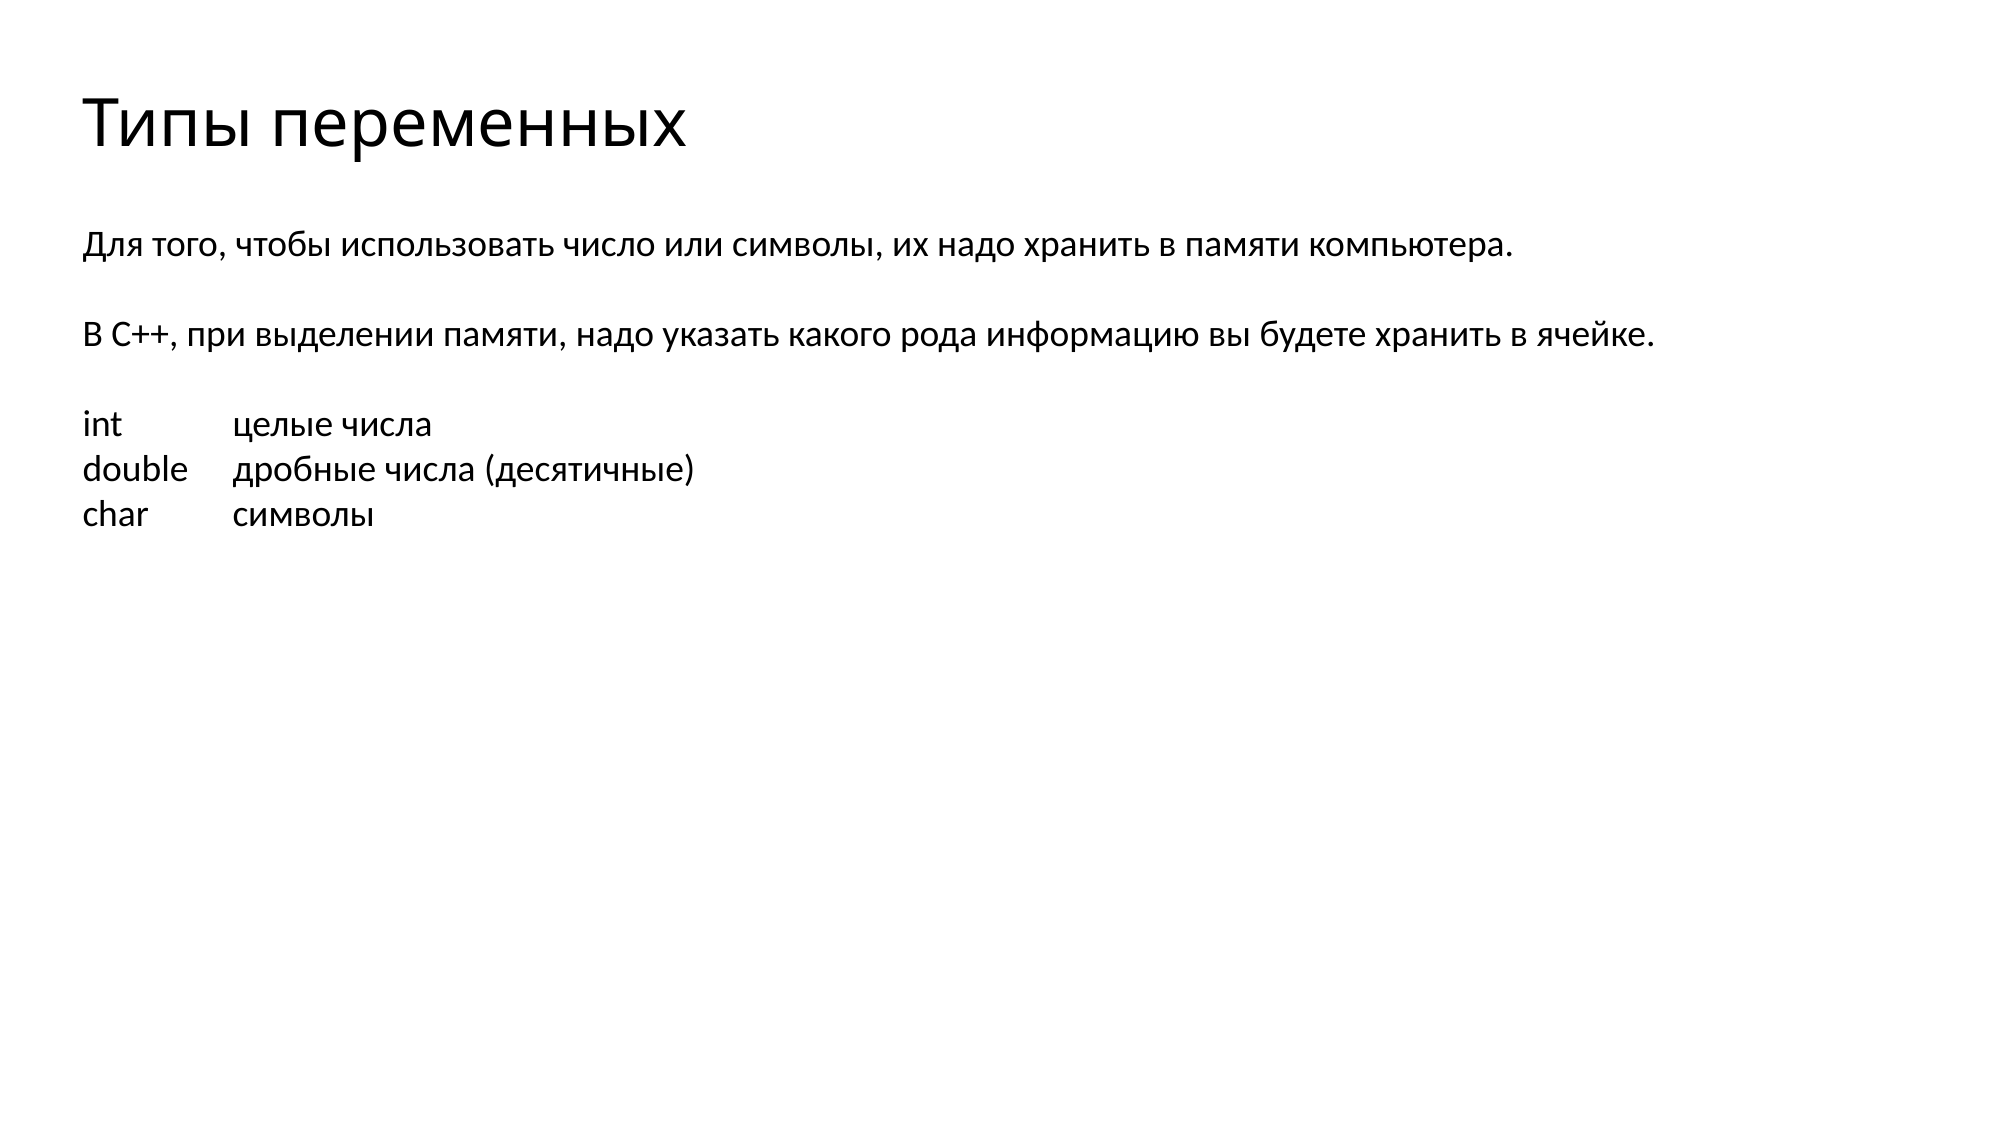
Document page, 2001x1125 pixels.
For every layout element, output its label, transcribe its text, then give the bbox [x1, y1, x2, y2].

title Типы переменных [67, 15, 1793, 212]
text_box Для того, чтобы использовать число или символы, их надо хранить в памяти компьютера. В C++, при выделении памяти, надо указать какого рода информацию вы будете хранить в ячейке. int целые числа double дробные числа (десятичные) char символы [67, 212, 1863, 632]
